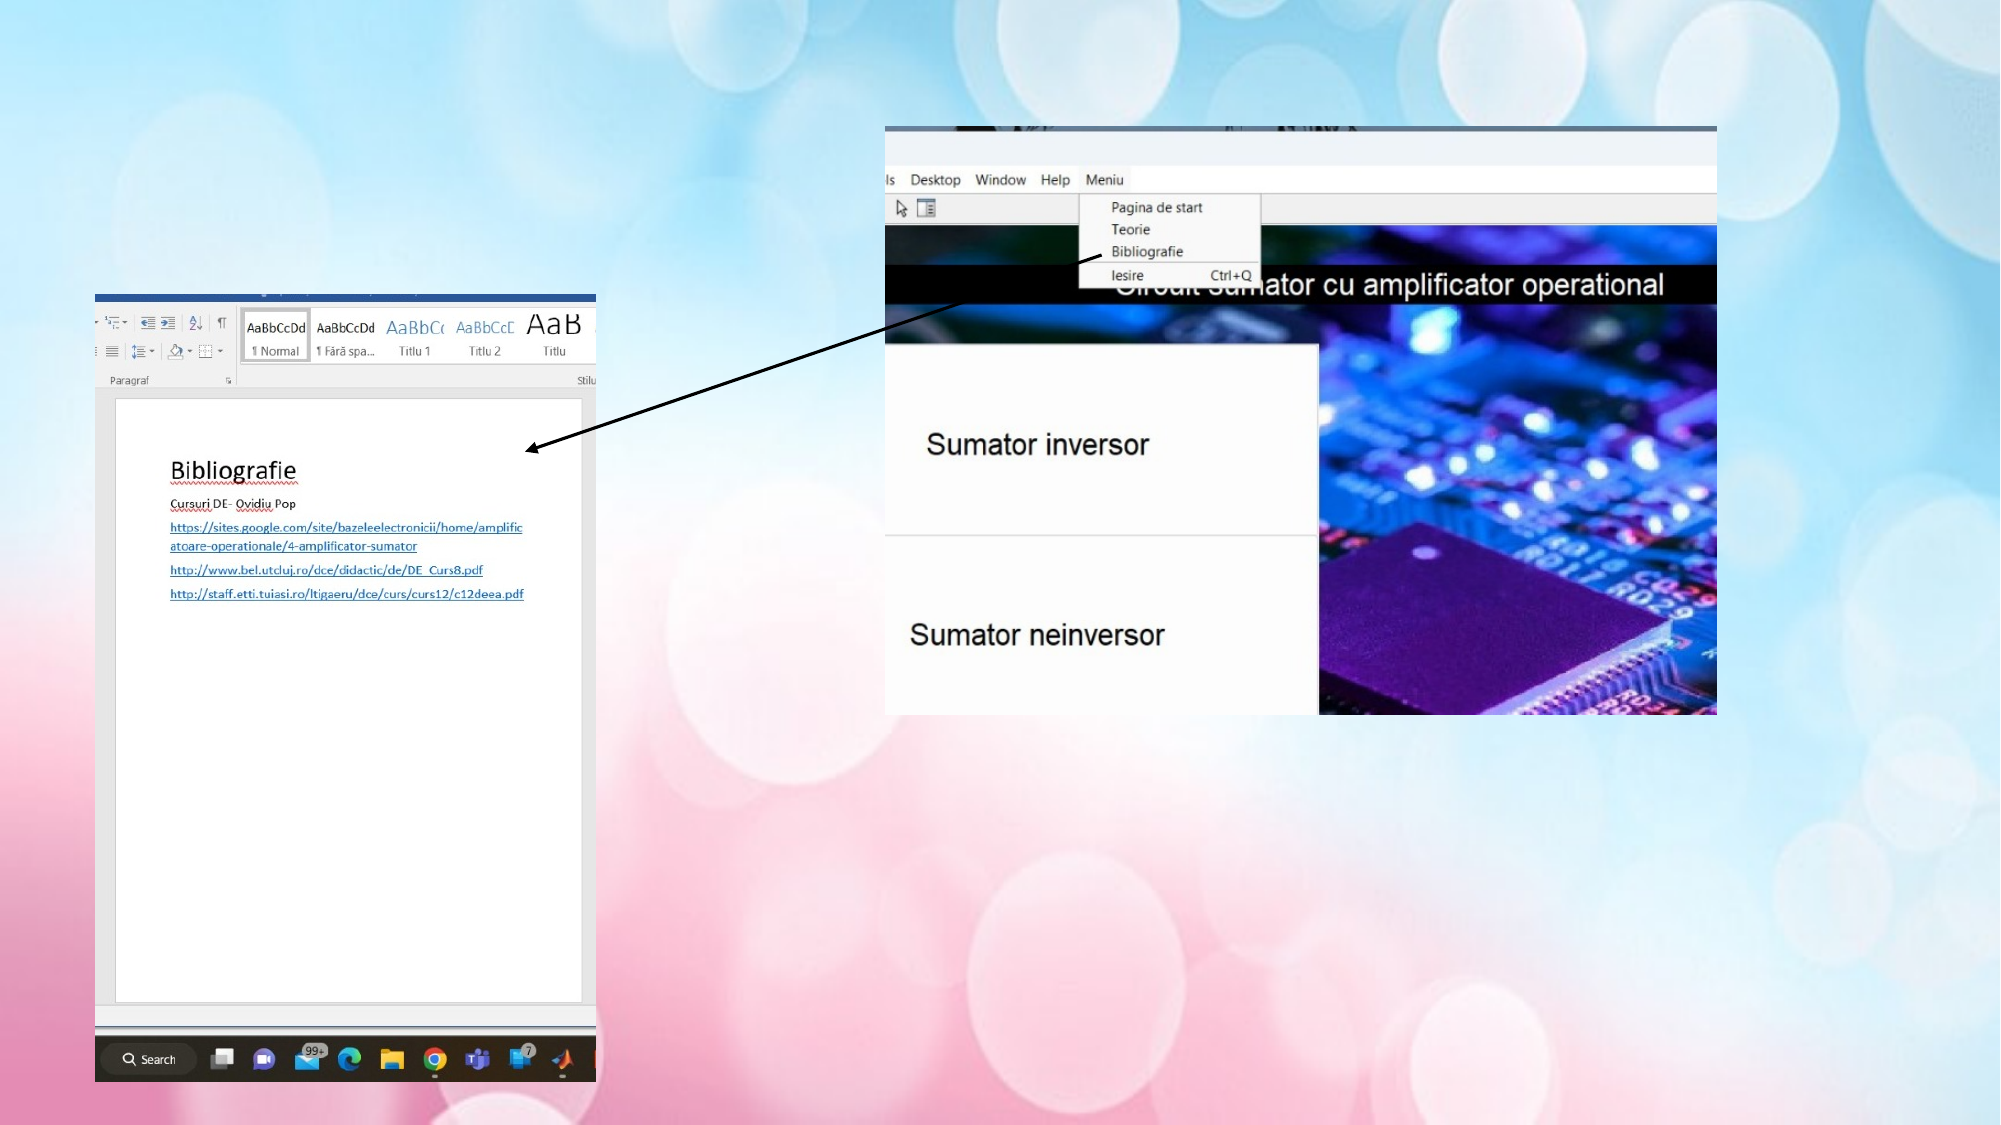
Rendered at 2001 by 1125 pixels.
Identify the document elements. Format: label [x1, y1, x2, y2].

picture [0, 0, 2001, 1125]
text_box [524, 254, 1102, 452]
